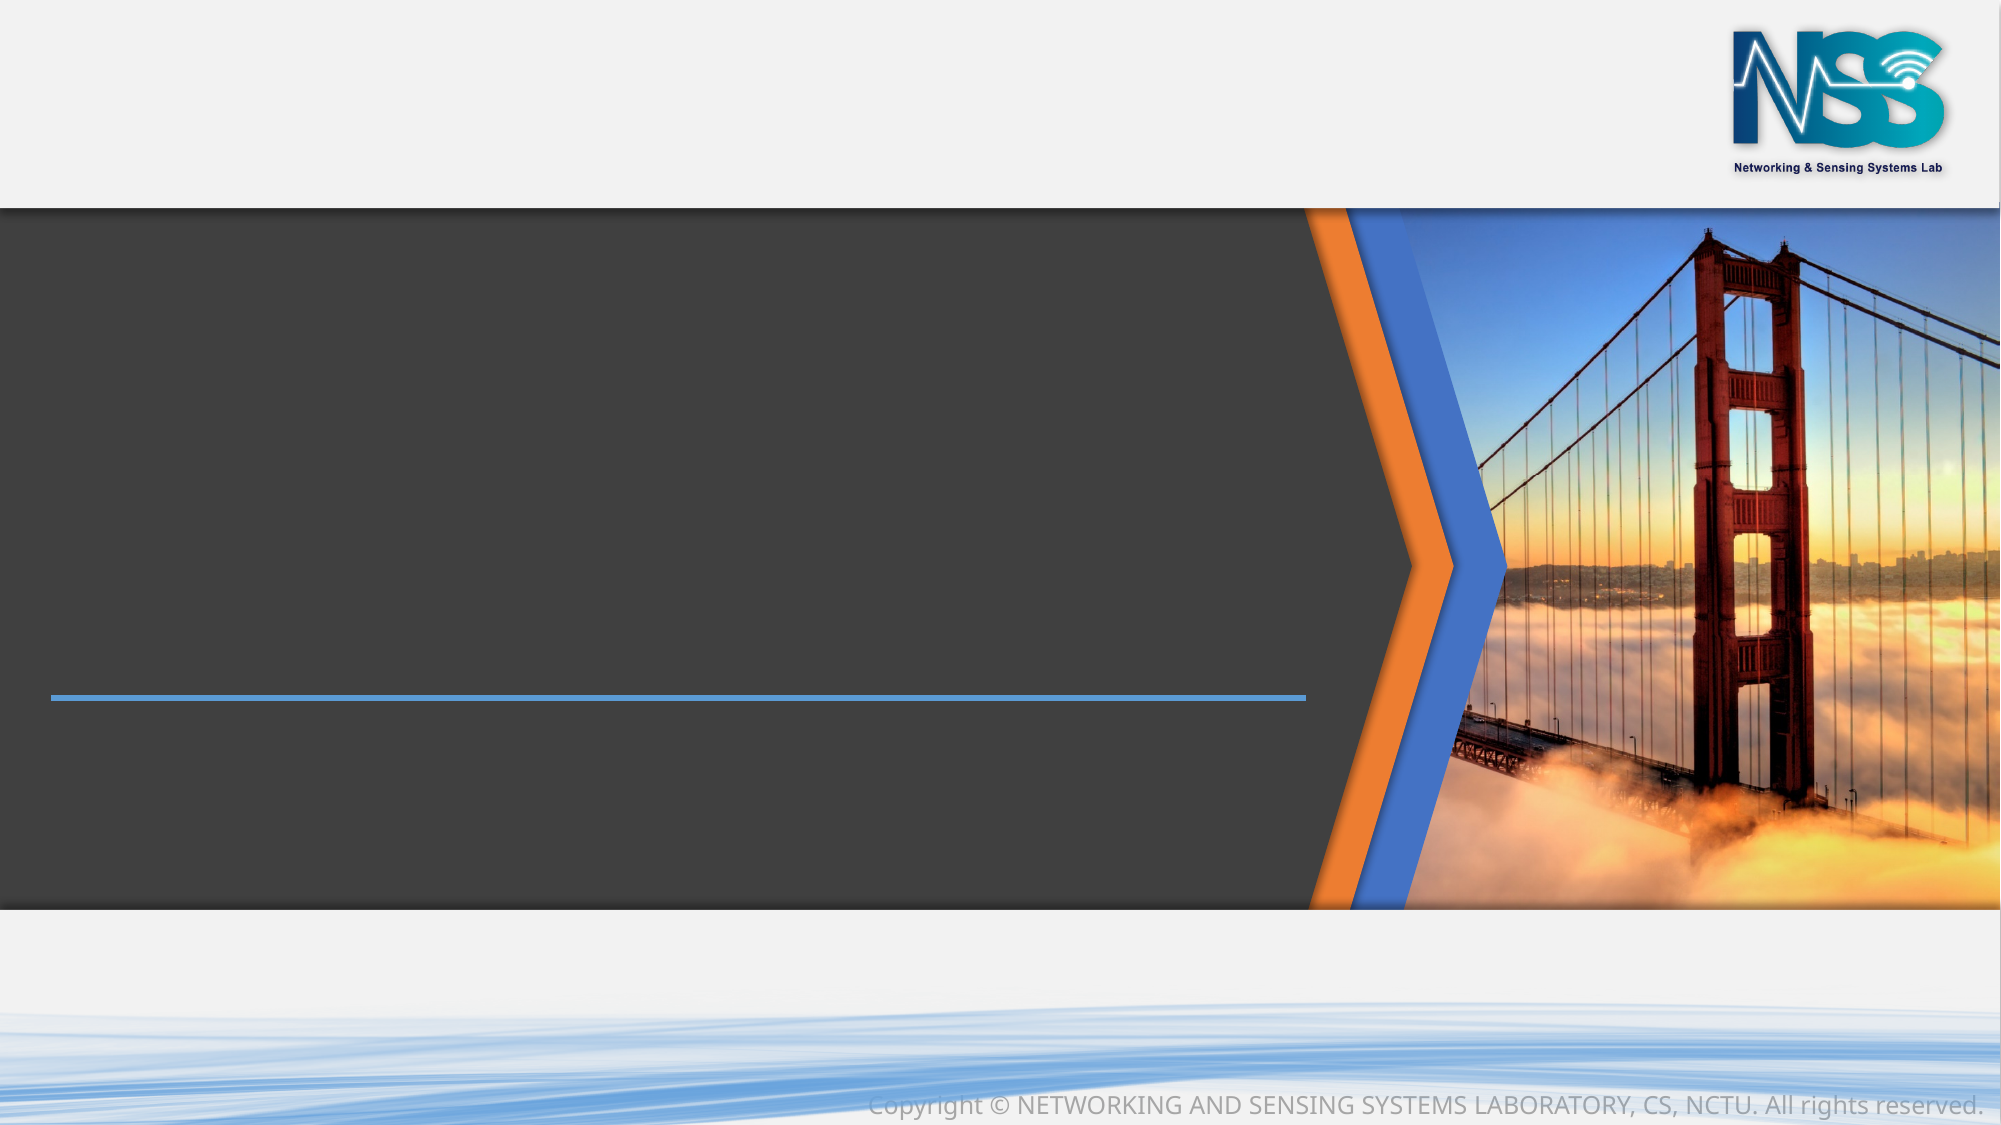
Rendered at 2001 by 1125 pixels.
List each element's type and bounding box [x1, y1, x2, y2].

picture [0, 984, 2001, 1125]
picture [1400, 209, 2000, 909]
picture [1673, 21, 2001, 174]
